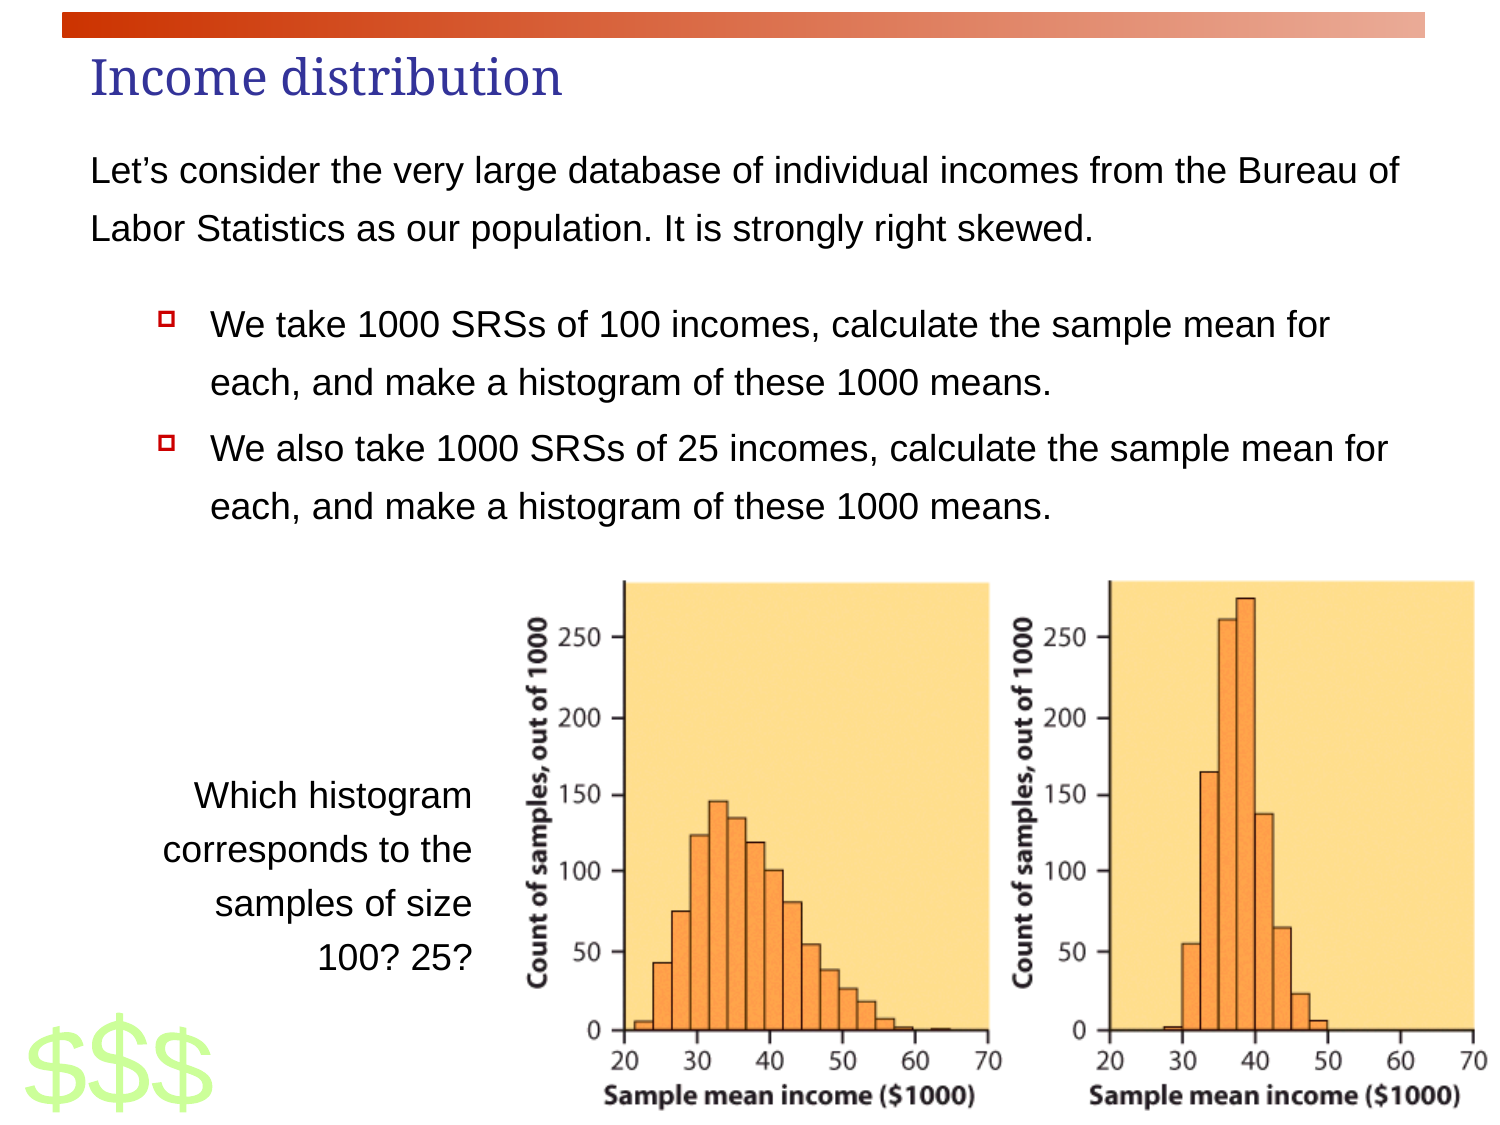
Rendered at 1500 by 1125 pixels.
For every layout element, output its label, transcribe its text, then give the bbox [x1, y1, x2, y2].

list Let’s consider the very large database of individual incomes from the Bureau of Labor Statistics as our population. It is strongly right skewed. We take 1000 SRSs of 100 incomes, calculate the sample mean for each, and make a histogram of these 1000 means. We also take 1000 SRSs of 25 incomes, calculate the sample mean for each, and make a histogram of these 1000 means. [75, 125, 1425, 575]
picture [512, 565, 1500, 1125]
text_box Which histogram corresponds to the samples of size 100? 25? [122, 754, 488, 986]
title Income distribution [75, 37, 1425, 125]
